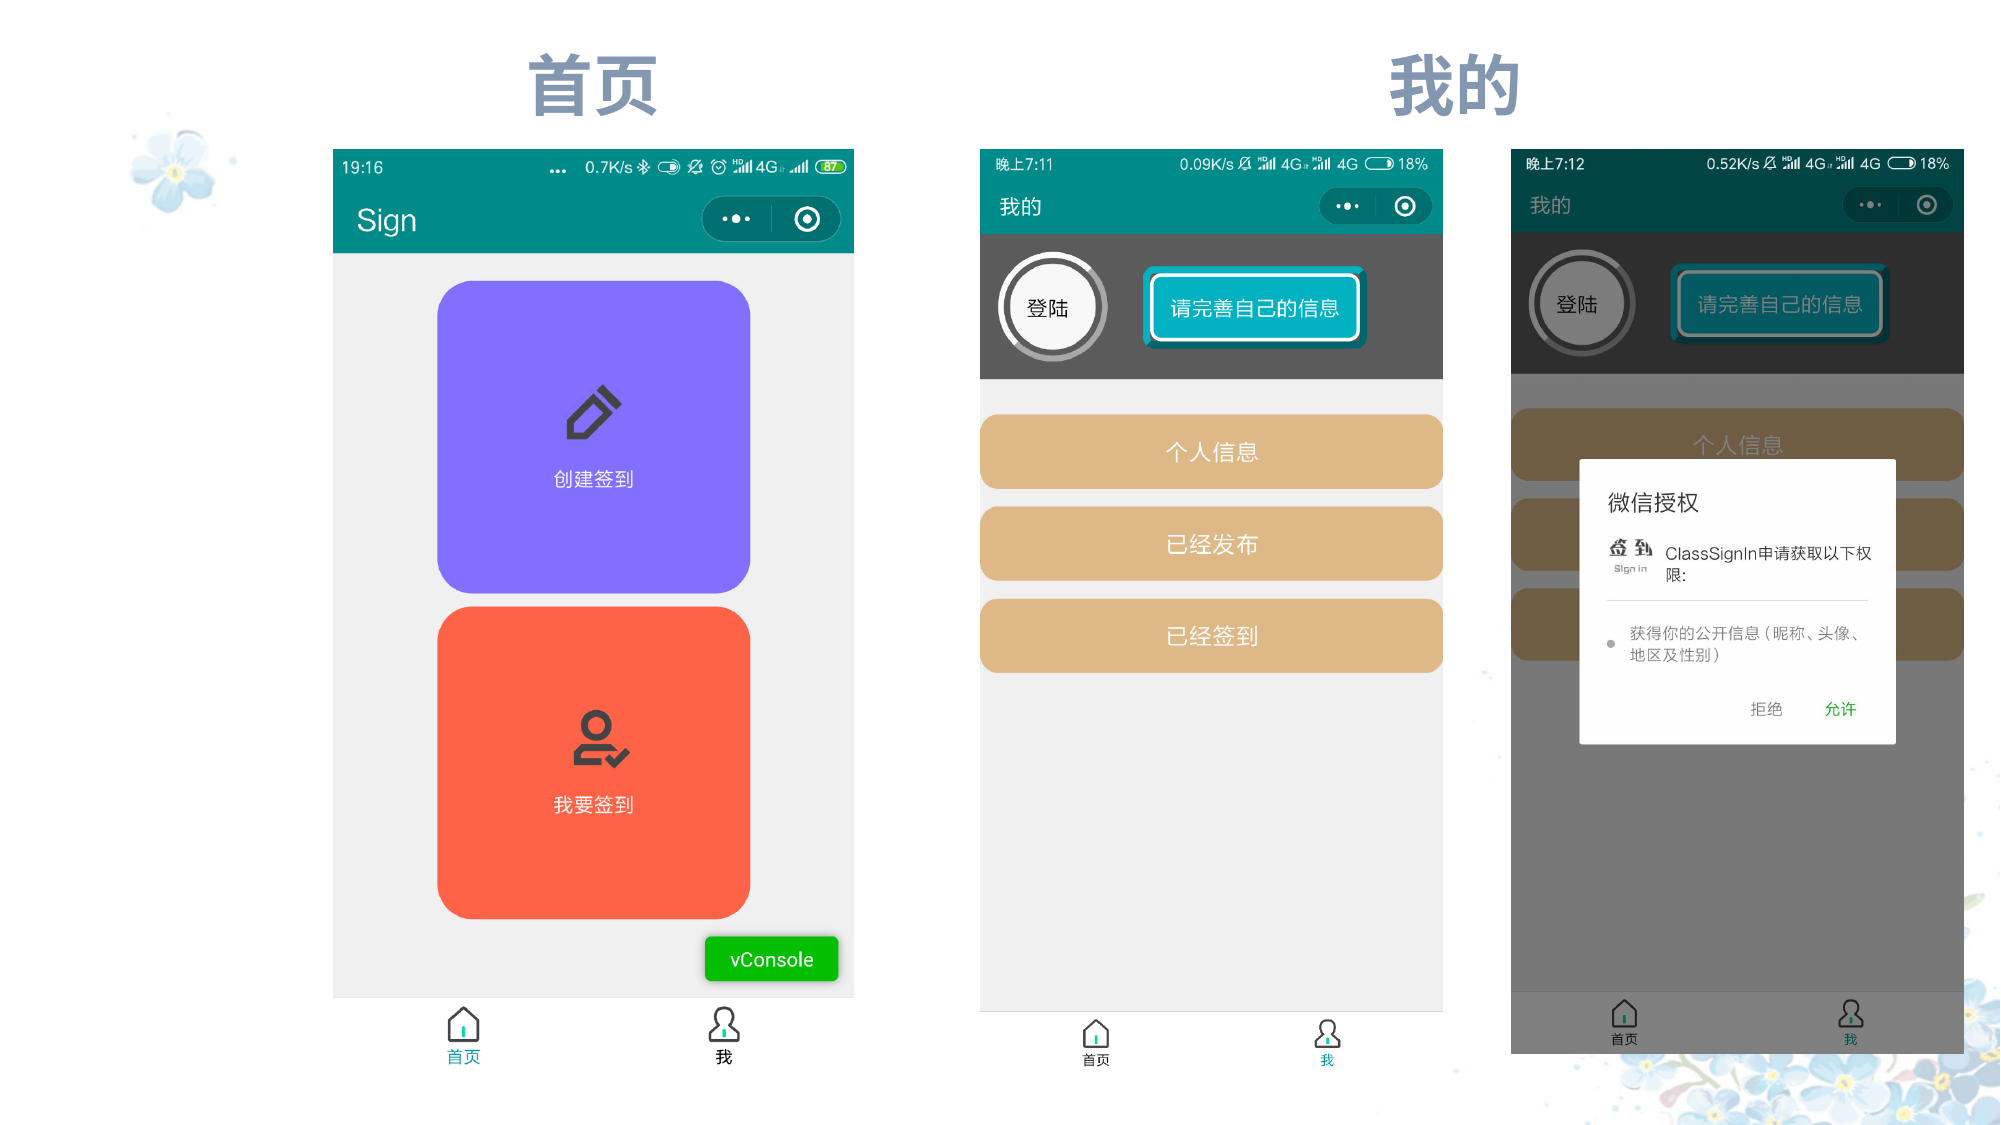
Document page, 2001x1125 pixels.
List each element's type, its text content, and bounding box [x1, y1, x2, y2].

picture [106, 111, 238, 226]
picture [333, 149, 854, 1075]
text_box 首页 [511, 35, 676, 131]
text_box 我的 [1373, 35, 1538, 131]
picture [980, 149, 2000, 1125]
